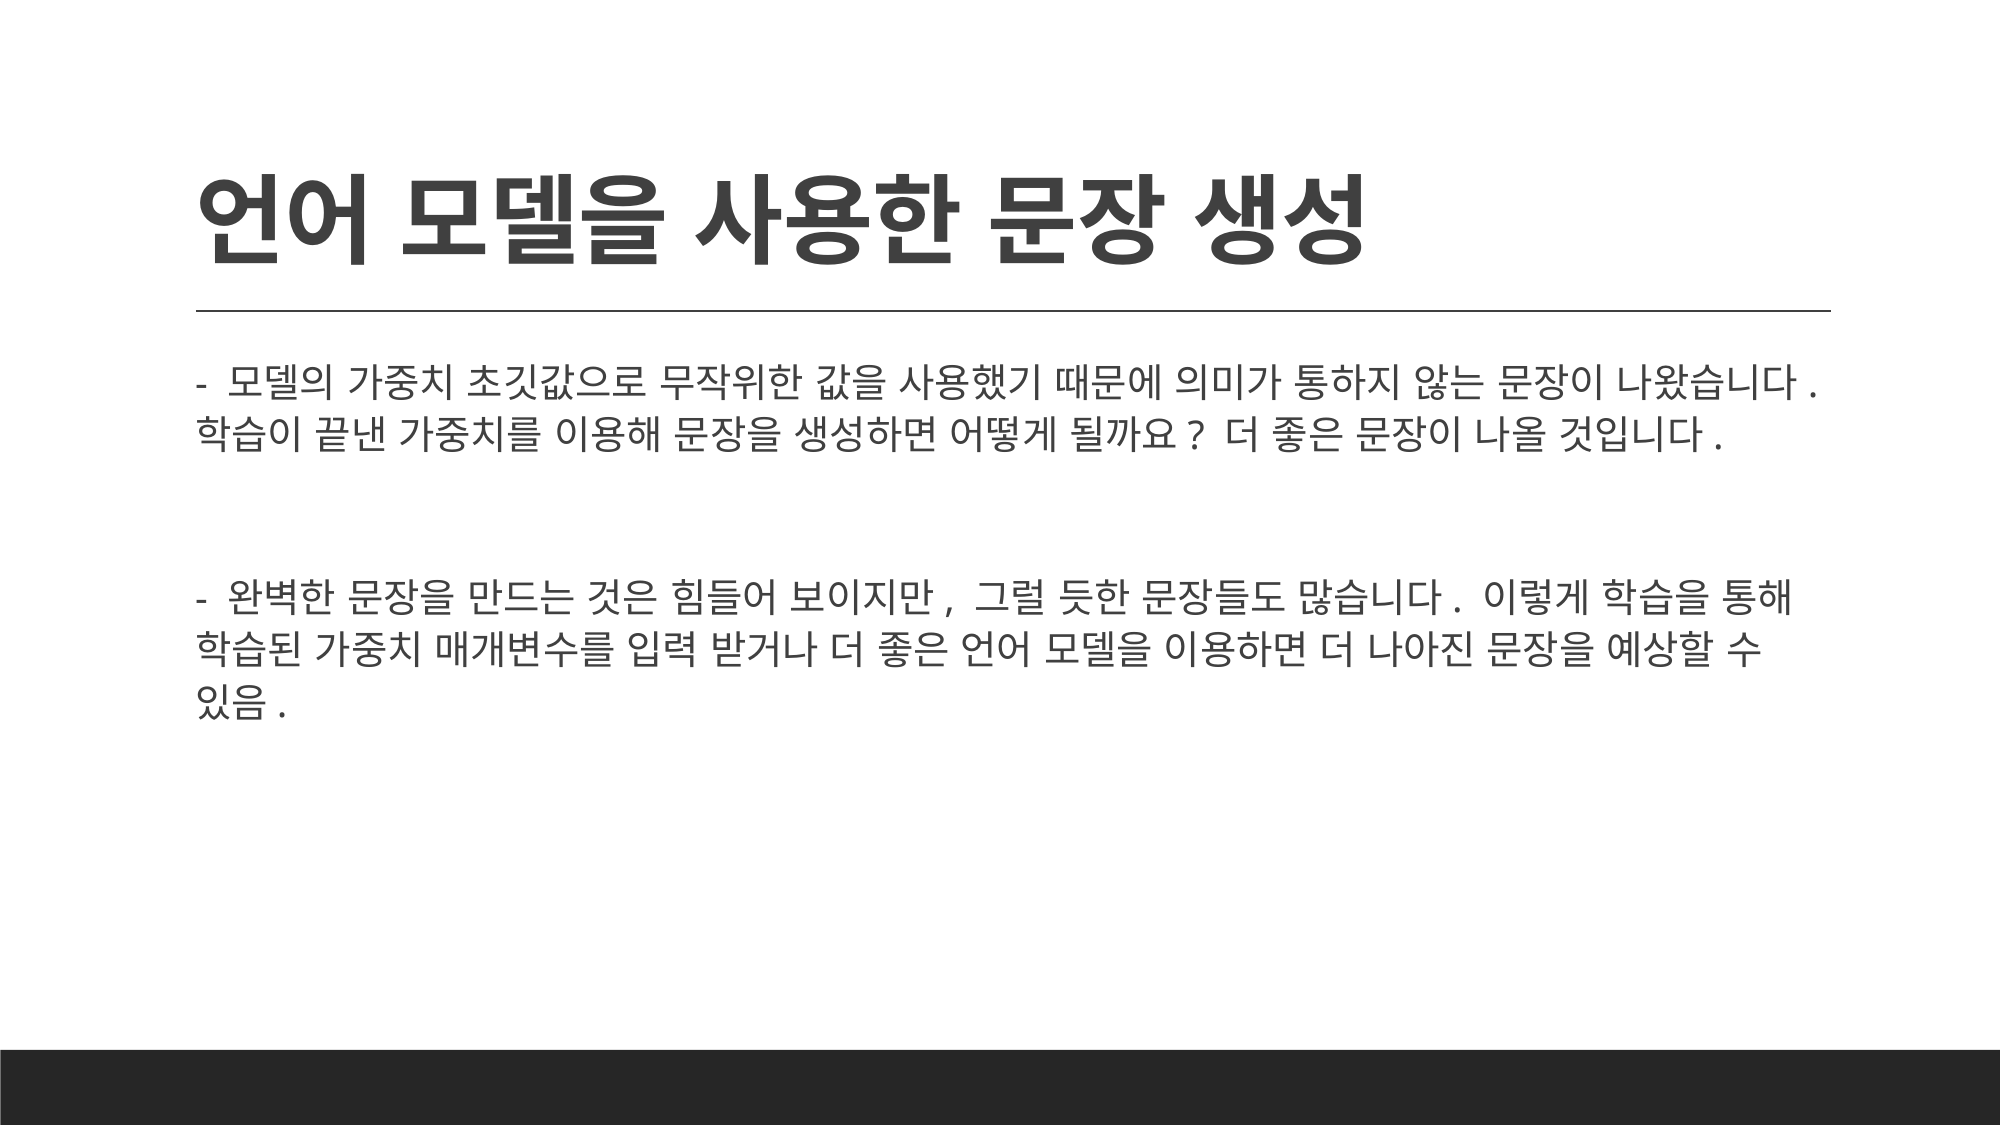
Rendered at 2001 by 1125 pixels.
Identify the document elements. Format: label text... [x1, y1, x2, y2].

title 언어 모델을 사용한 문장 생성 [180, 47, 1830, 285]
list - 모델의 가중치 초깃값으로 무작위한 값을 사용했기 때문에 의미가 통하지 않는 문장이 나왔습니다. 학습이 끝낸 가중치를 이용해 문장을 생성하면 어떻게 될까요? 더 좋은 문장이 나올 것입니다. - 완벽한 문장을 만드는 것은 힘들어 보이지만, 그럴 듯한 문장들도 많습니다. 이렇게 학습을 통해 학습된 가중치 매개변수를 입력 받거나 더 좋은 언어 모델을 이용하면 더 나아진 문장을 예상할 수 있음. [180, 345, 1830, 963]
